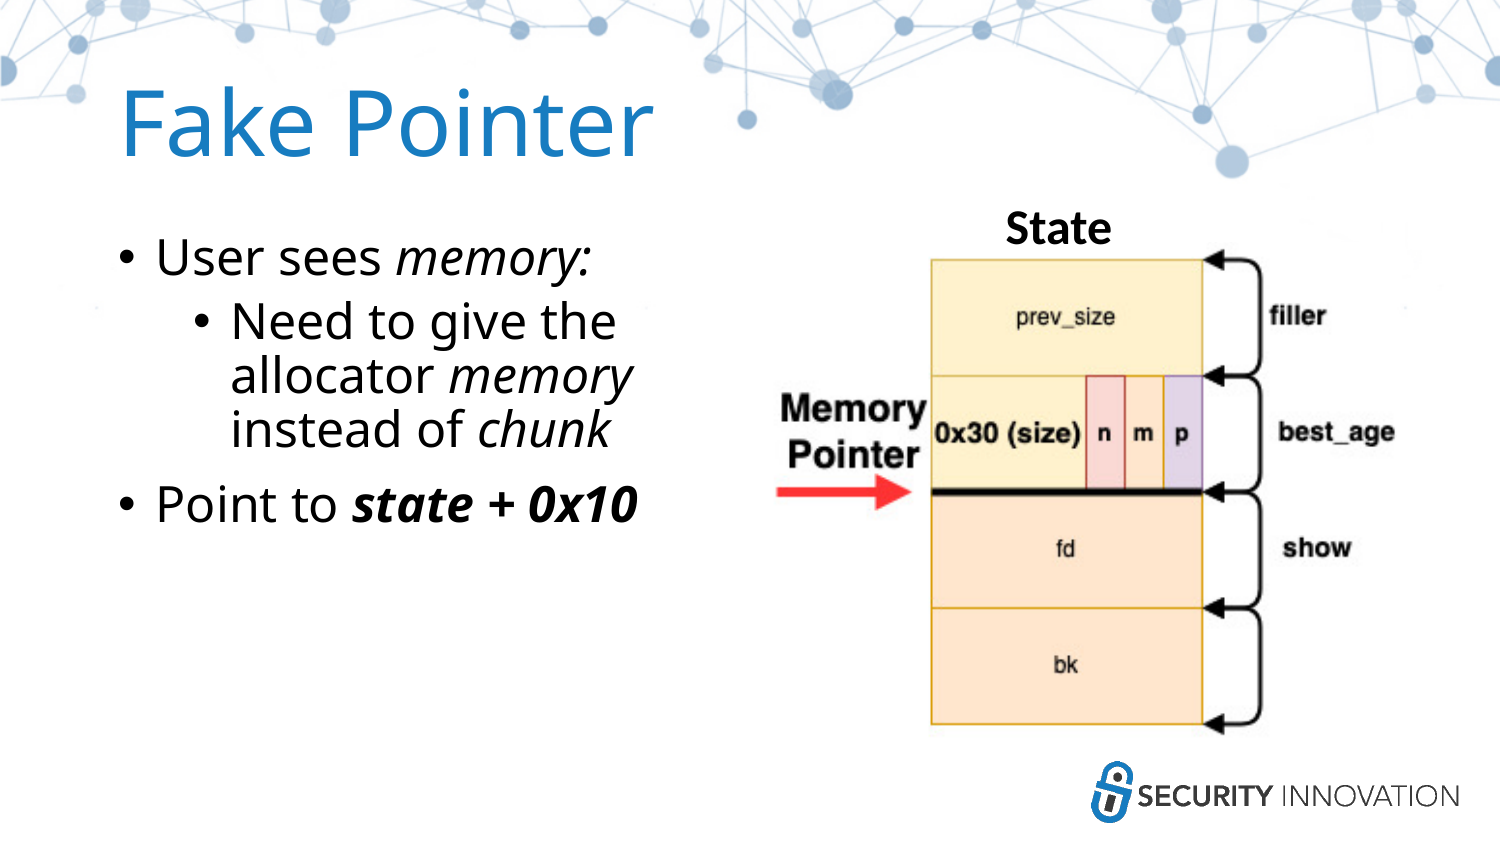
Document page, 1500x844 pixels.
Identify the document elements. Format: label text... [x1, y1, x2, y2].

picture [0, 0, 1500, 743]
list User sees memory: Need to give the allocator memory instead of chunk Point to state + 0x10 [103, 224, 741, 760]
text_box State [990, 186, 1193, 241]
title Fake Pointer [103, 44, 1397, 208]
picture [1091, 761, 1461, 823]
